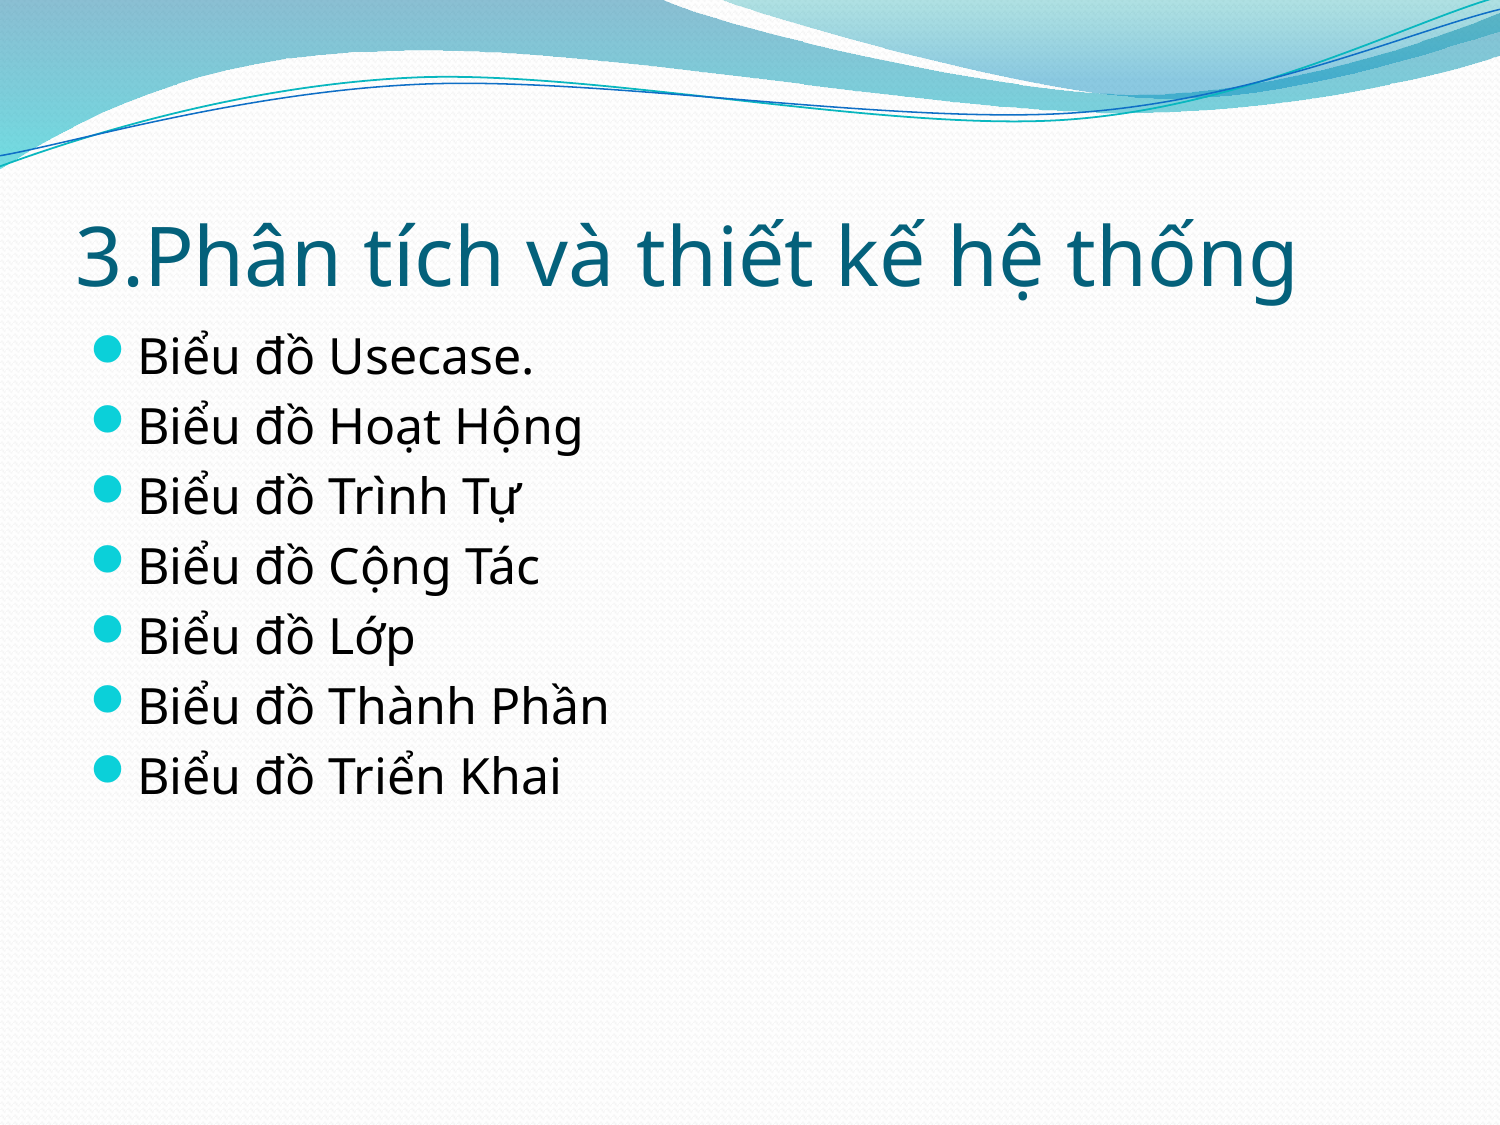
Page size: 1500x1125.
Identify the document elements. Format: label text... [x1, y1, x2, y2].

title 3.Phân tích và thiết kế hệ thống [75, 115, 1425, 303]
list Biểu đồ Usecase. Biểu đồ Hoạt Hộng Biểu đồ Trình Tự Biểu đồ Cộng Tác Biểu đồ Lớp Biểu đồ Thành Phần Biểu đồ Triển Khai [75, 317, 1425, 1038]
